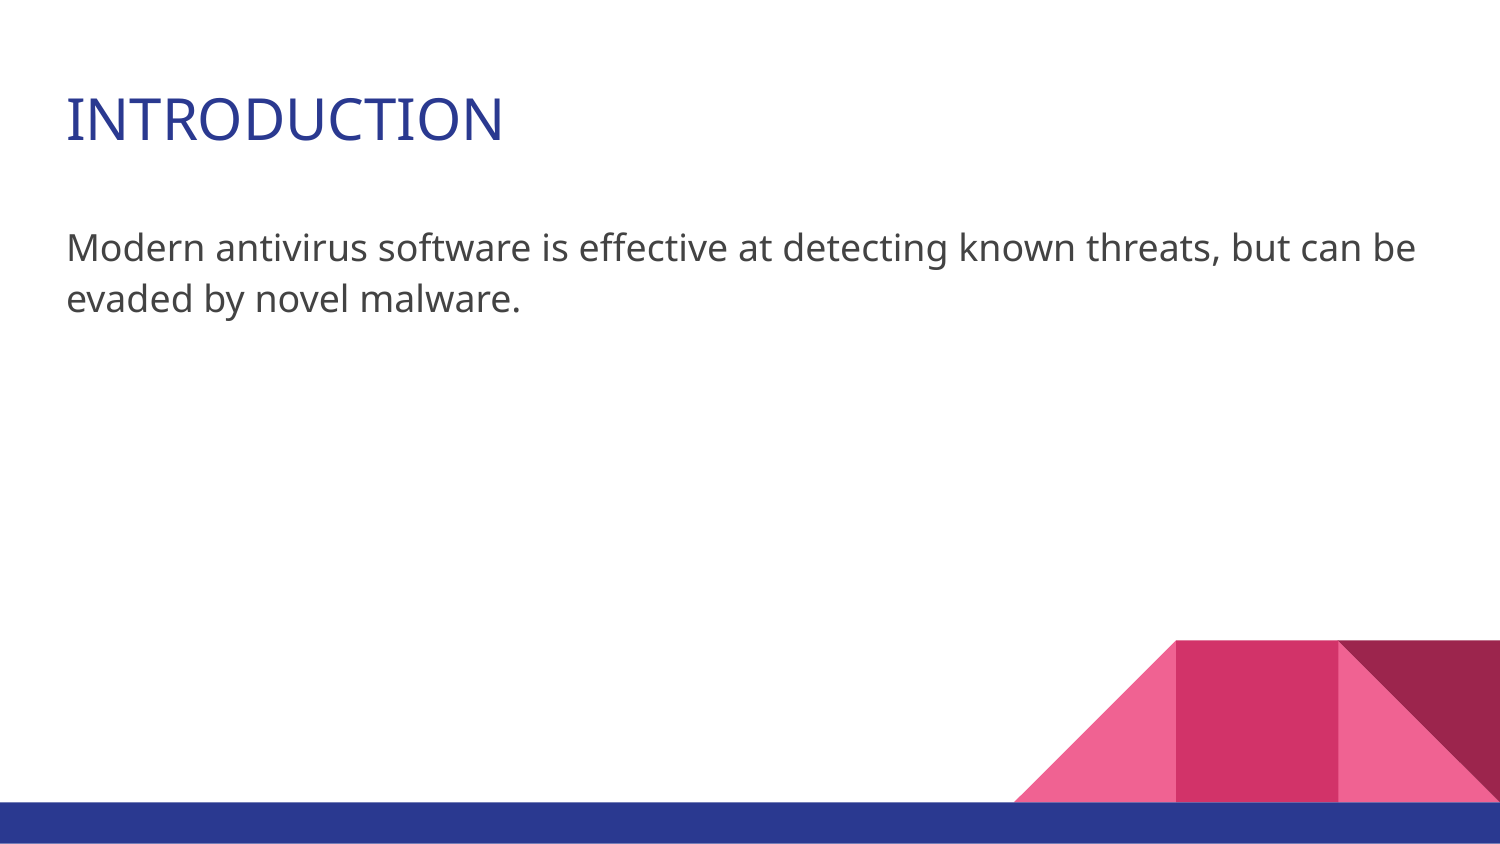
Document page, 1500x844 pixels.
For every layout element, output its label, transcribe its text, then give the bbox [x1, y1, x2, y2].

title INTRODUCTION [51, 67, 1449, 167]
list Modern antivirus software is effective at detecting known threats, but can be evaded by novel malware. [51, 201, 1449, 750]
